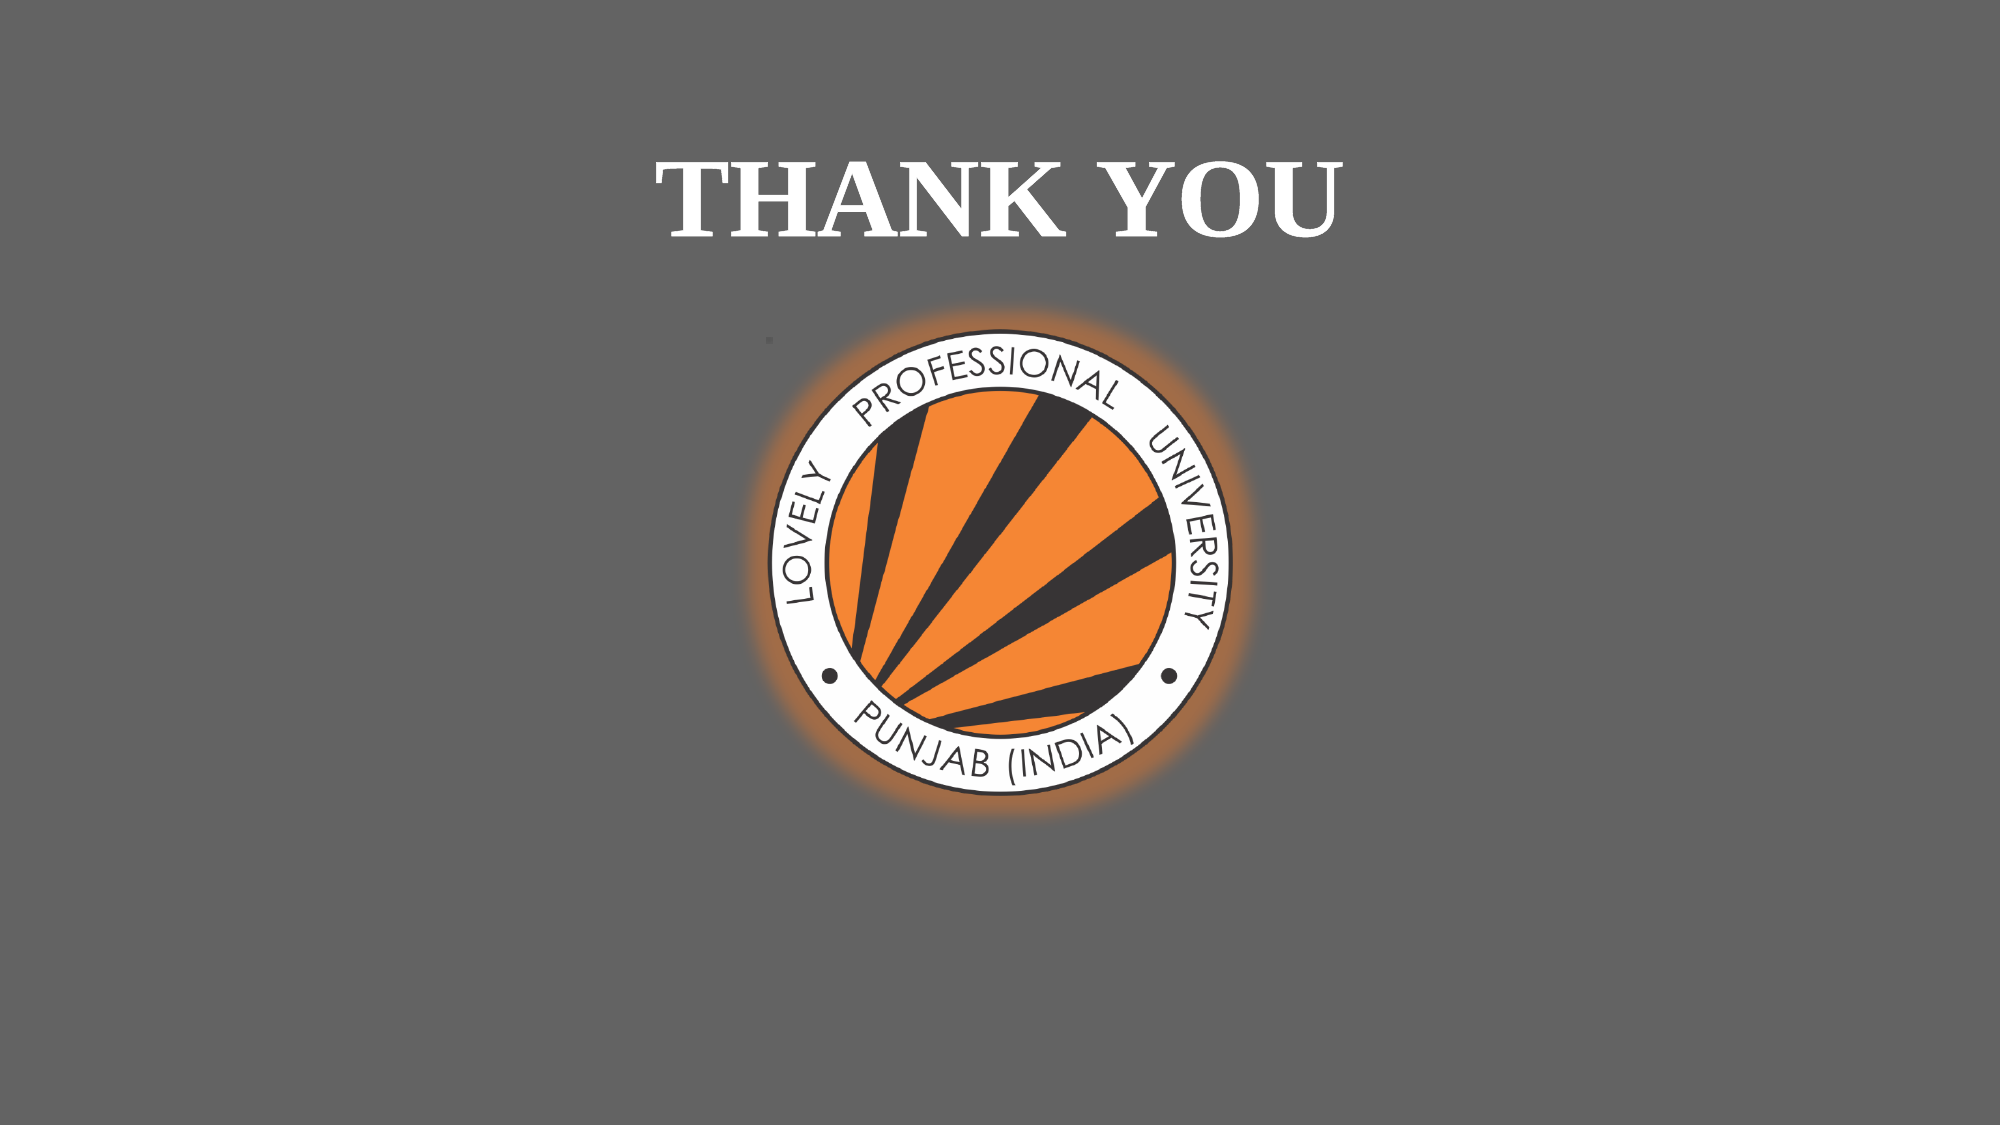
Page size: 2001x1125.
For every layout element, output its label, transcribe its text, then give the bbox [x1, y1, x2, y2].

text_box THANK YOU [641, 116, 1359, 266]
picture [767, 329, 1233, 796]
